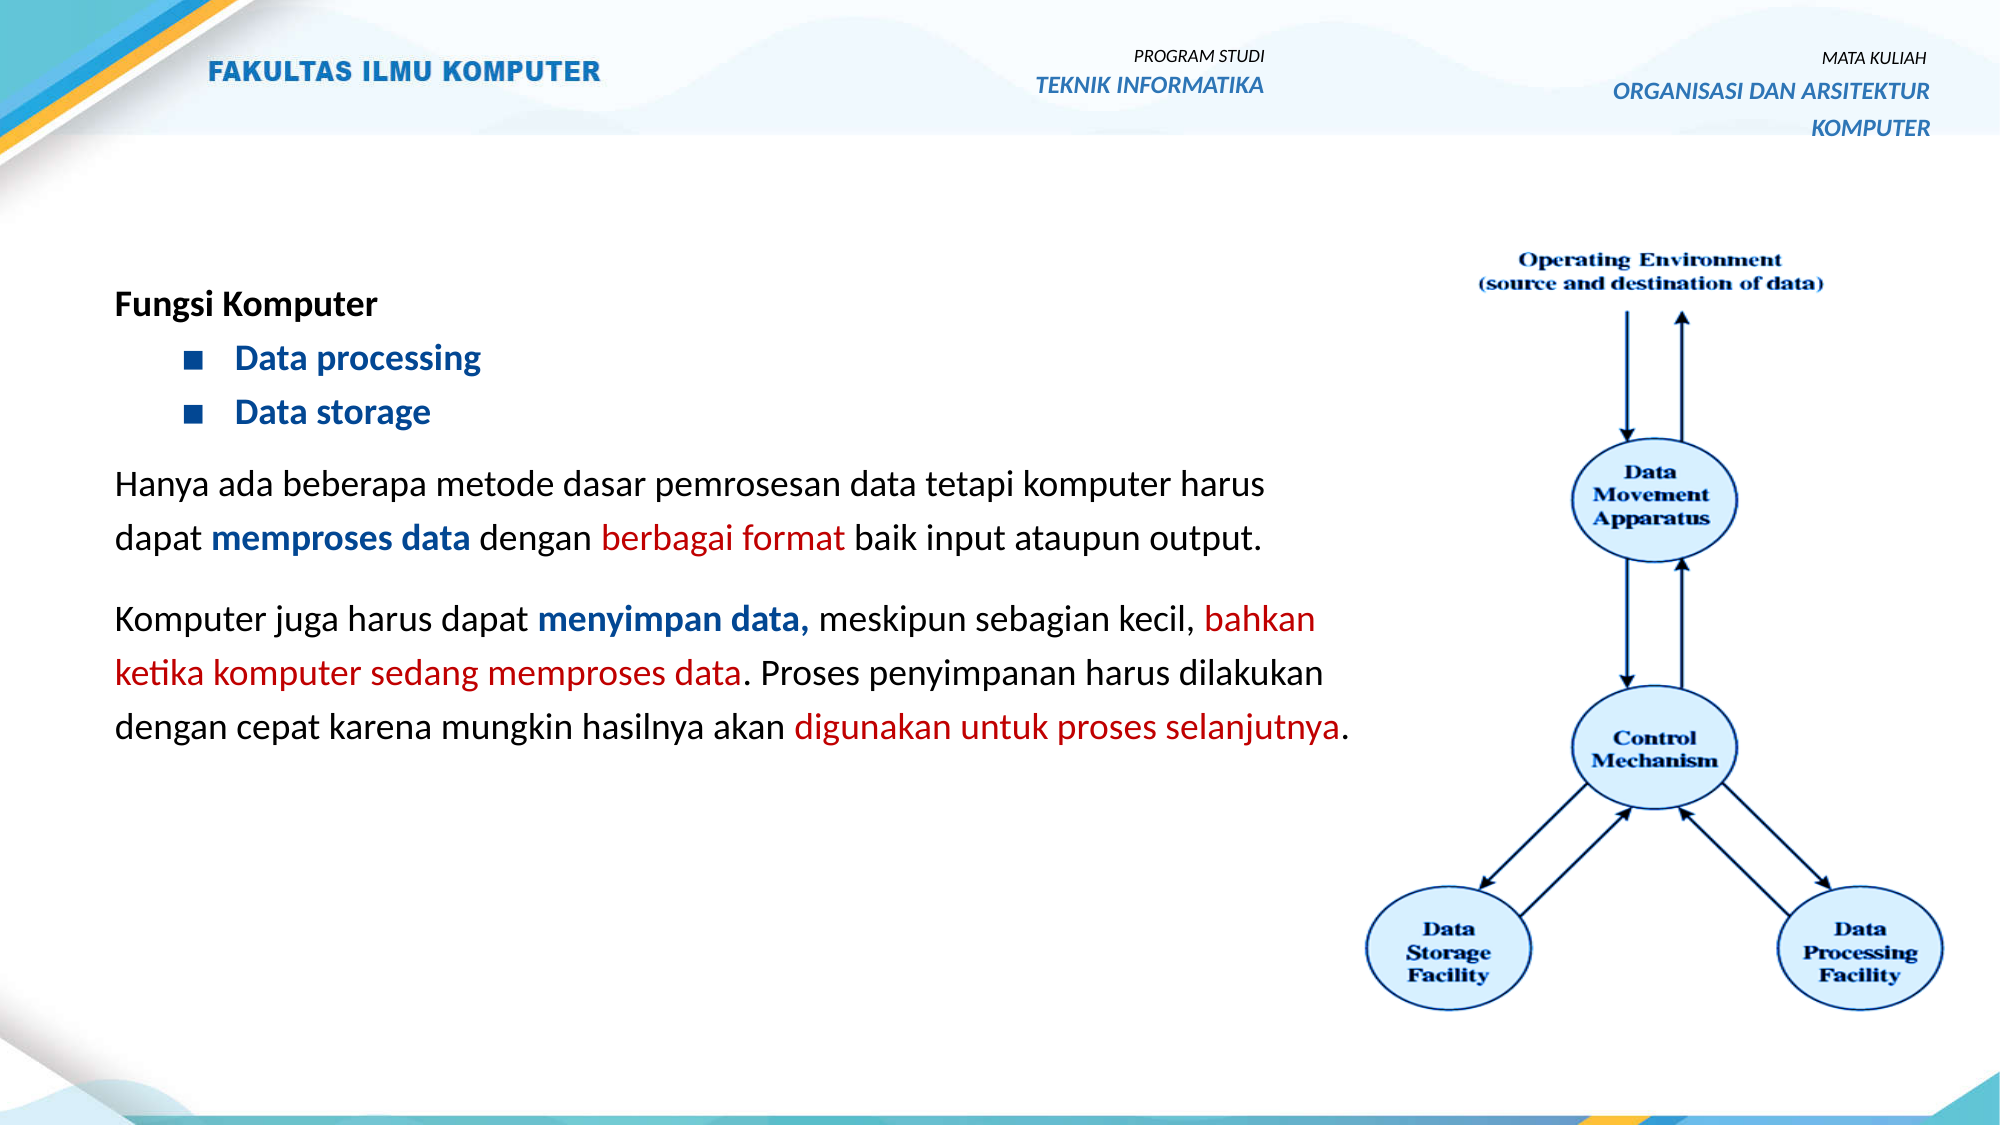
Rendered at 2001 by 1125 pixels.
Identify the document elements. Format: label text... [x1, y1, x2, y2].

text_box PROGRAM STUDI TEKNIK INFORMATIKA [1033, 40, 1272, 90]
text_box Hanya ada beberapa metode dasar pemrosesan data tetapi komputer harus dapat memproses data dengan berbagai format baik input ataupun output. [112, 454, 1275, 542]
text_box Fungsi Komputer ▪ Data processing ▪ Data storage [112, 274, 482, 407]
text_box [0, 0, 2000, 1125]
text_box Komputer juga harus dapat menyimpan data, meskipun sebagian kecil, bahkan ketika komputer sedang memproses data. Proses penyimpanan harus dilakukan dengan cepat karena mungkin hasilnya akan digunakan untuk proses selanjutnya. [112, 589, 1359, 722]
text_box MATA KULIAH ORGANISASI DAN ARSITEKTUR KOMPUTER [1611, 38, 1933, 110]
text_box [1350, 236, 1945, 1047]
